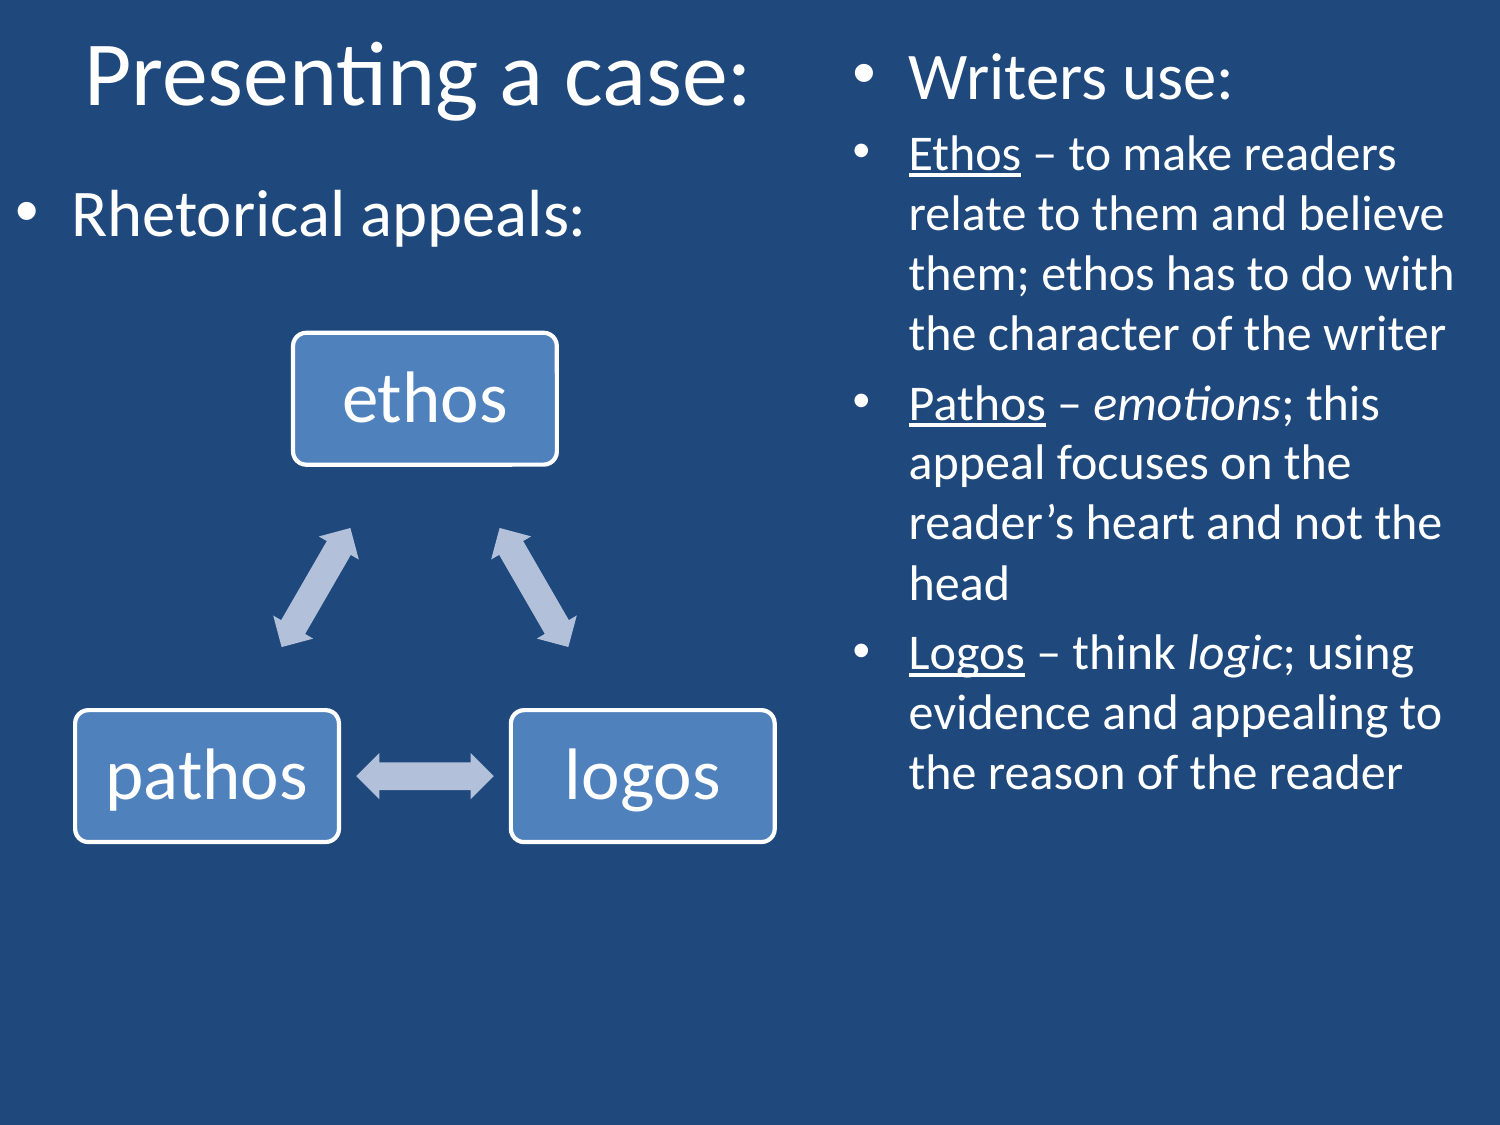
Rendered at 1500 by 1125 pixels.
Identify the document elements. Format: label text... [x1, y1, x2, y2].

title Presenting a case: [0, 0, 838, 163]
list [74, 237, 776, 938]
list Ethos – to make readers relate to them and believe them; ethos has to do with the character of the writer Pathos – emotions; this appeal focuses on the reader’s heart and not the head Logos – think logic; using evidence and appealing to the reason of the reader [837, 150, 1500, 813]
list Writers use: [837, 24, 1500, 150]
list Rhetorical appeals: [0, 163, 663, 275]
